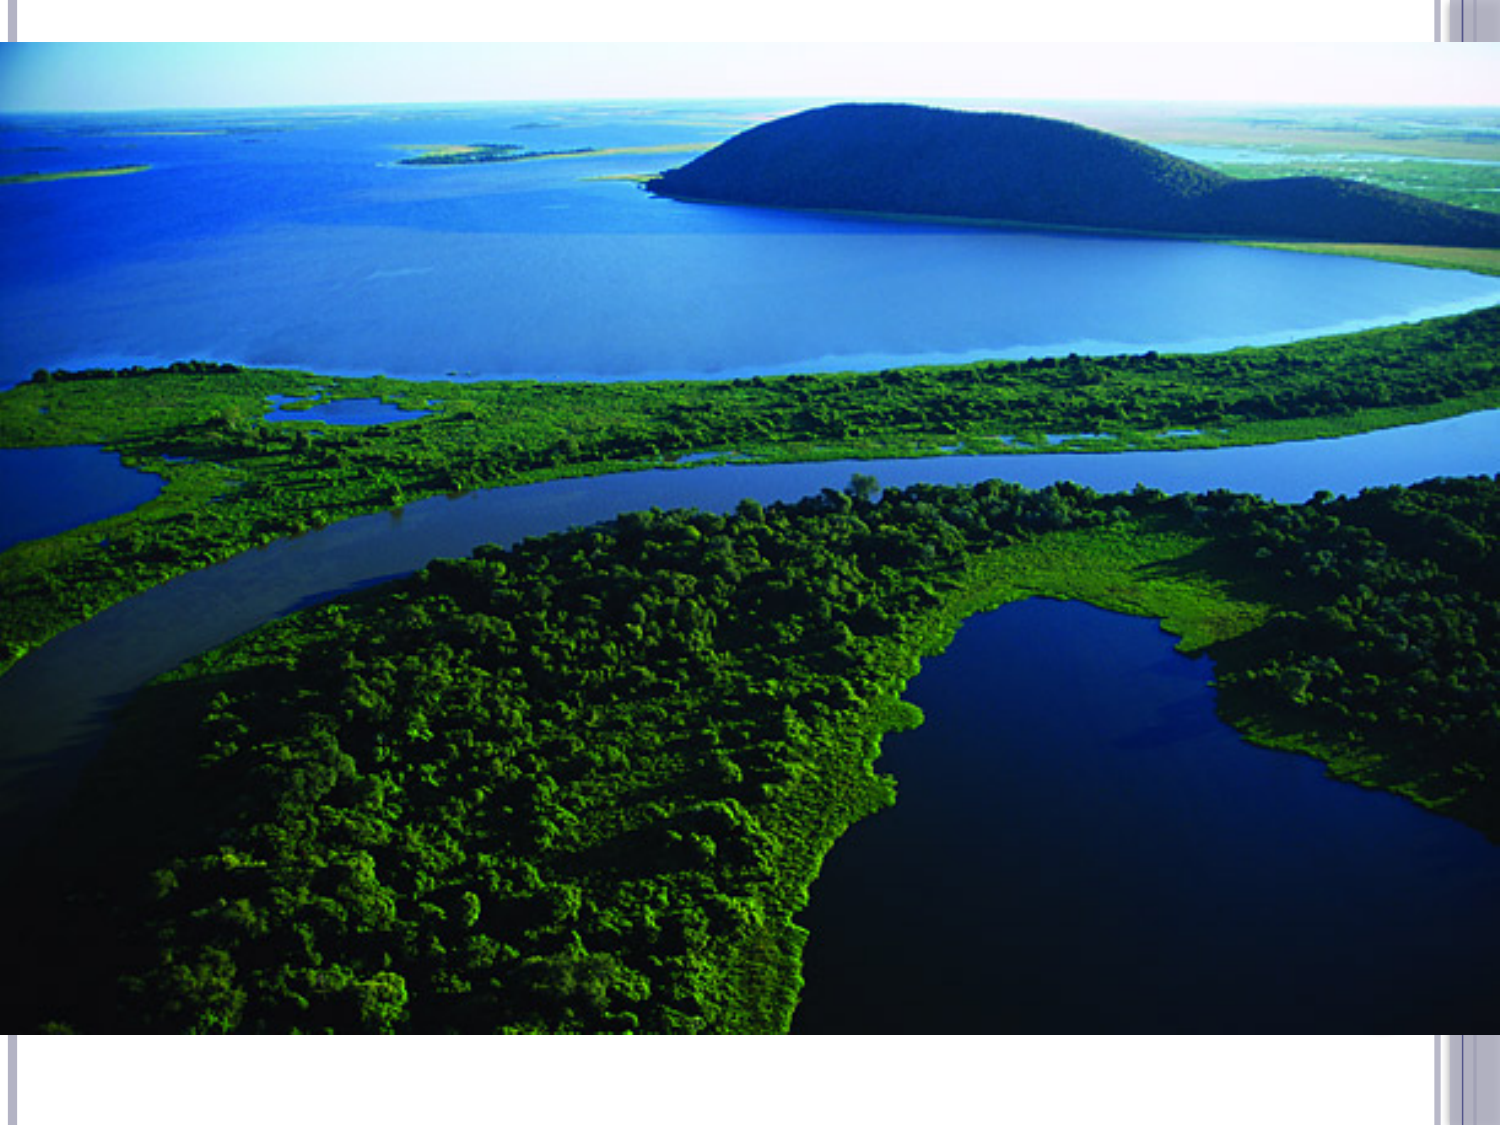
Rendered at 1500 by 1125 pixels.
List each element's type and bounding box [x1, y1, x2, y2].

list [0, 42, 1500, 1036]
